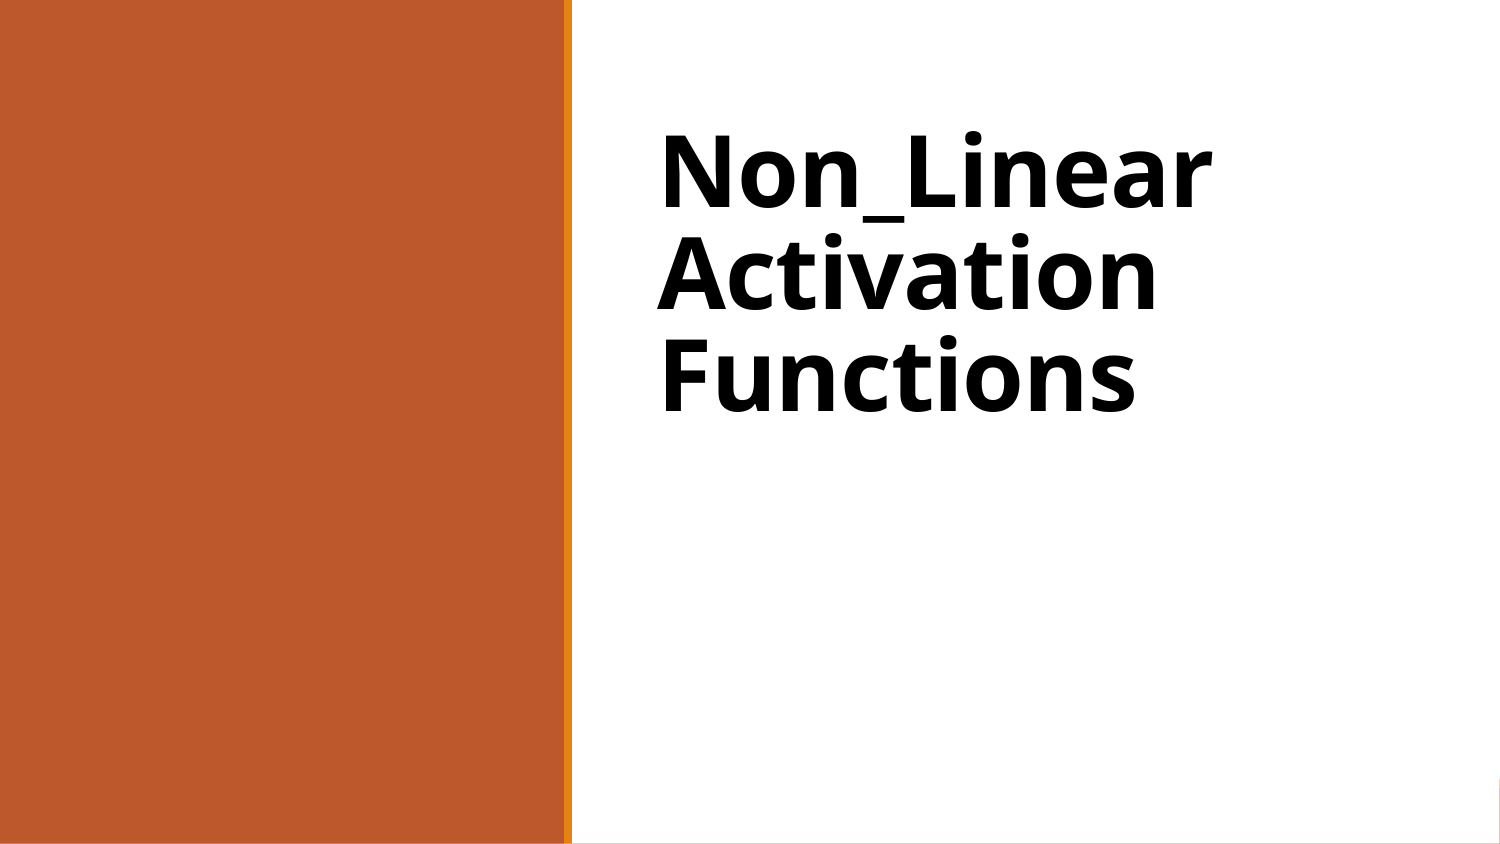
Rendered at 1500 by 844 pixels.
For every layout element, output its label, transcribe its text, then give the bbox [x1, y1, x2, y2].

text_box [573, 0, 1500, 844]
text_box [0, 0, 563, 844]
text_box [563, 0, 573, 530]
text_box [563, 542, 573, 844]
text_box Non_Linear Activation Functions [642, 118, 1381, 725]
